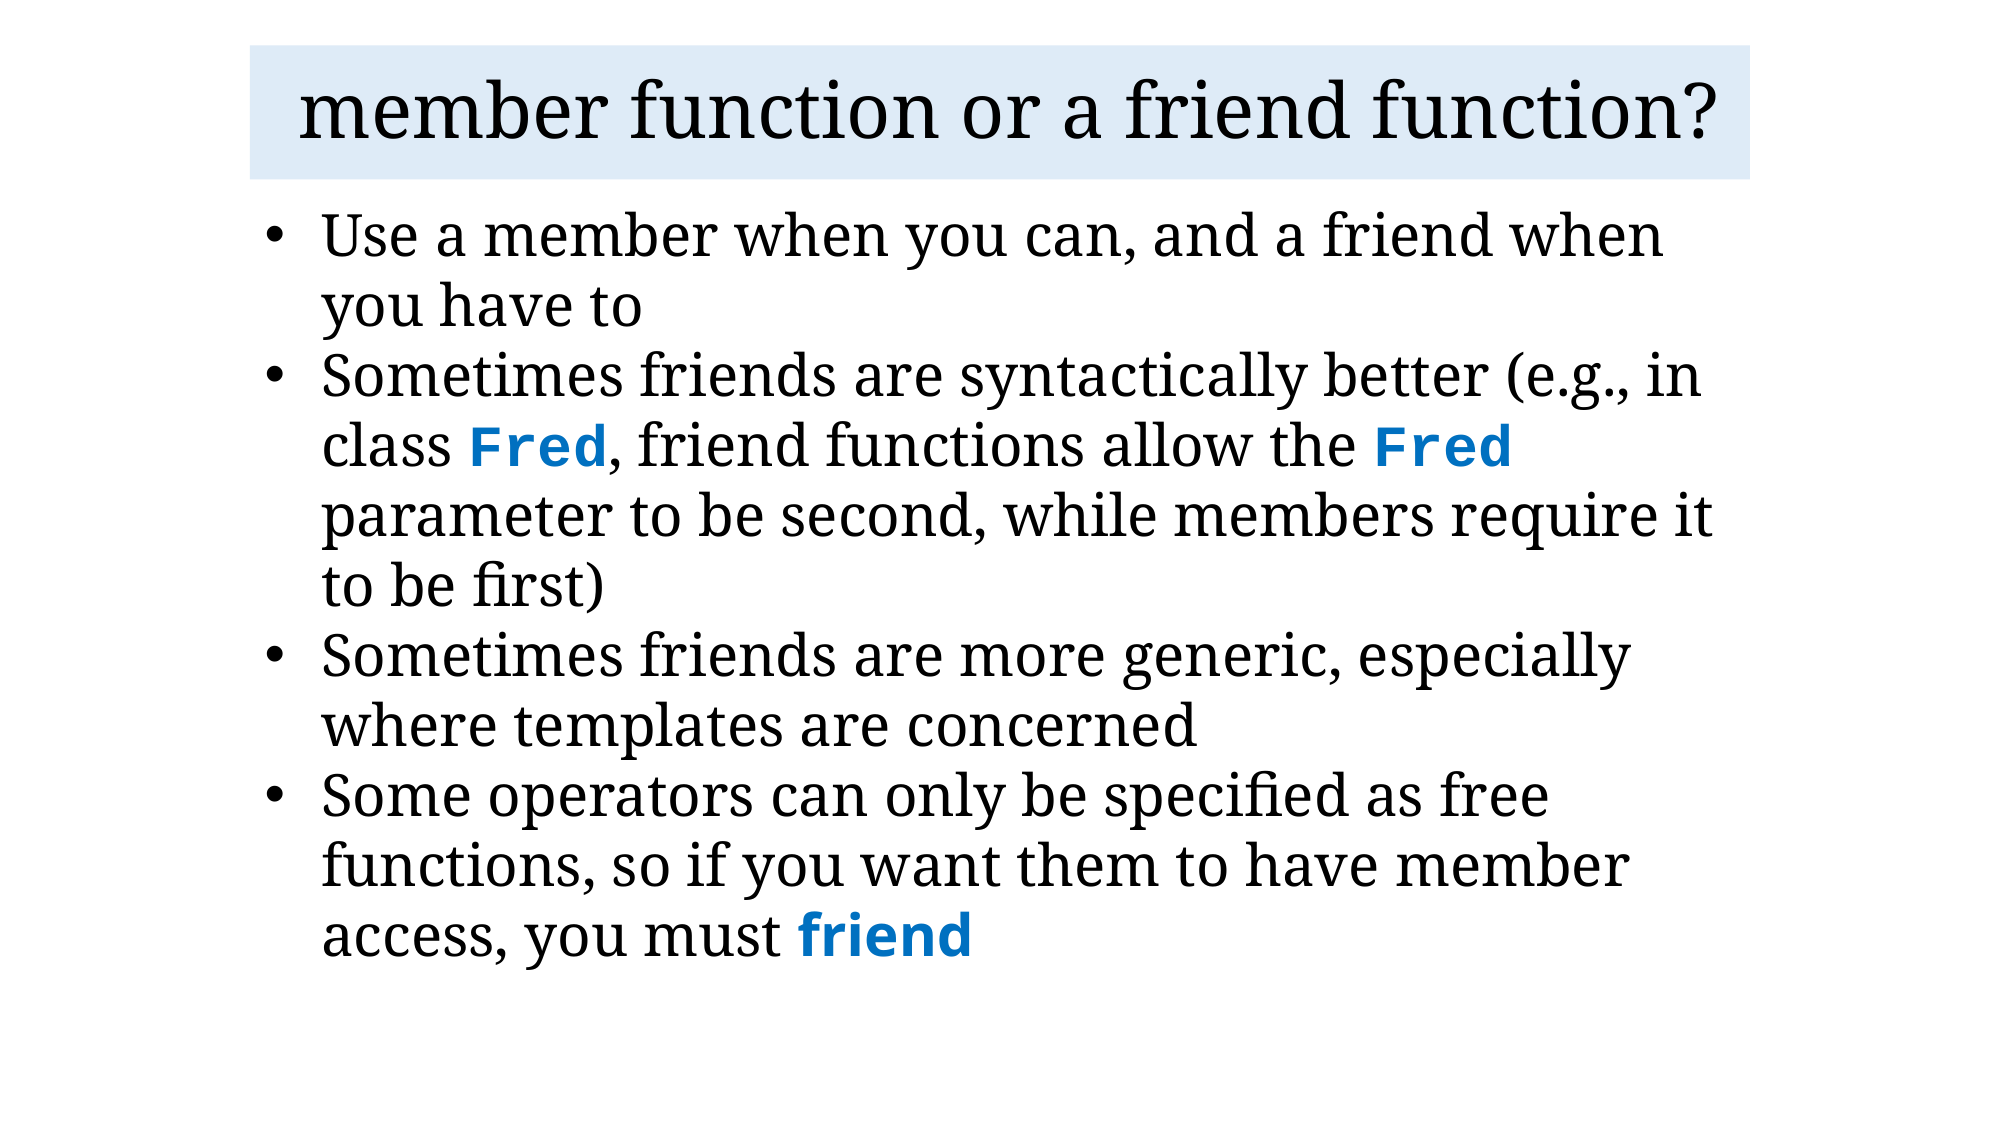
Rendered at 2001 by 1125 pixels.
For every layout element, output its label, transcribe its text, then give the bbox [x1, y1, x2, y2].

text_box member function or a friend function? [249, 45, 1750, 180]
text_box Use a member when you can, and a friend when you have to Sometimes friends are syntactically better (e.g., in class Fred, friend functions allow the Fred parameter to be second, while members require it to be first) Sometimes friends are more generic, especially where templates are concerned Some operators can only be specified as free functions, so if you want them to have member access, you must friend [249, 190, 1750, 976]
